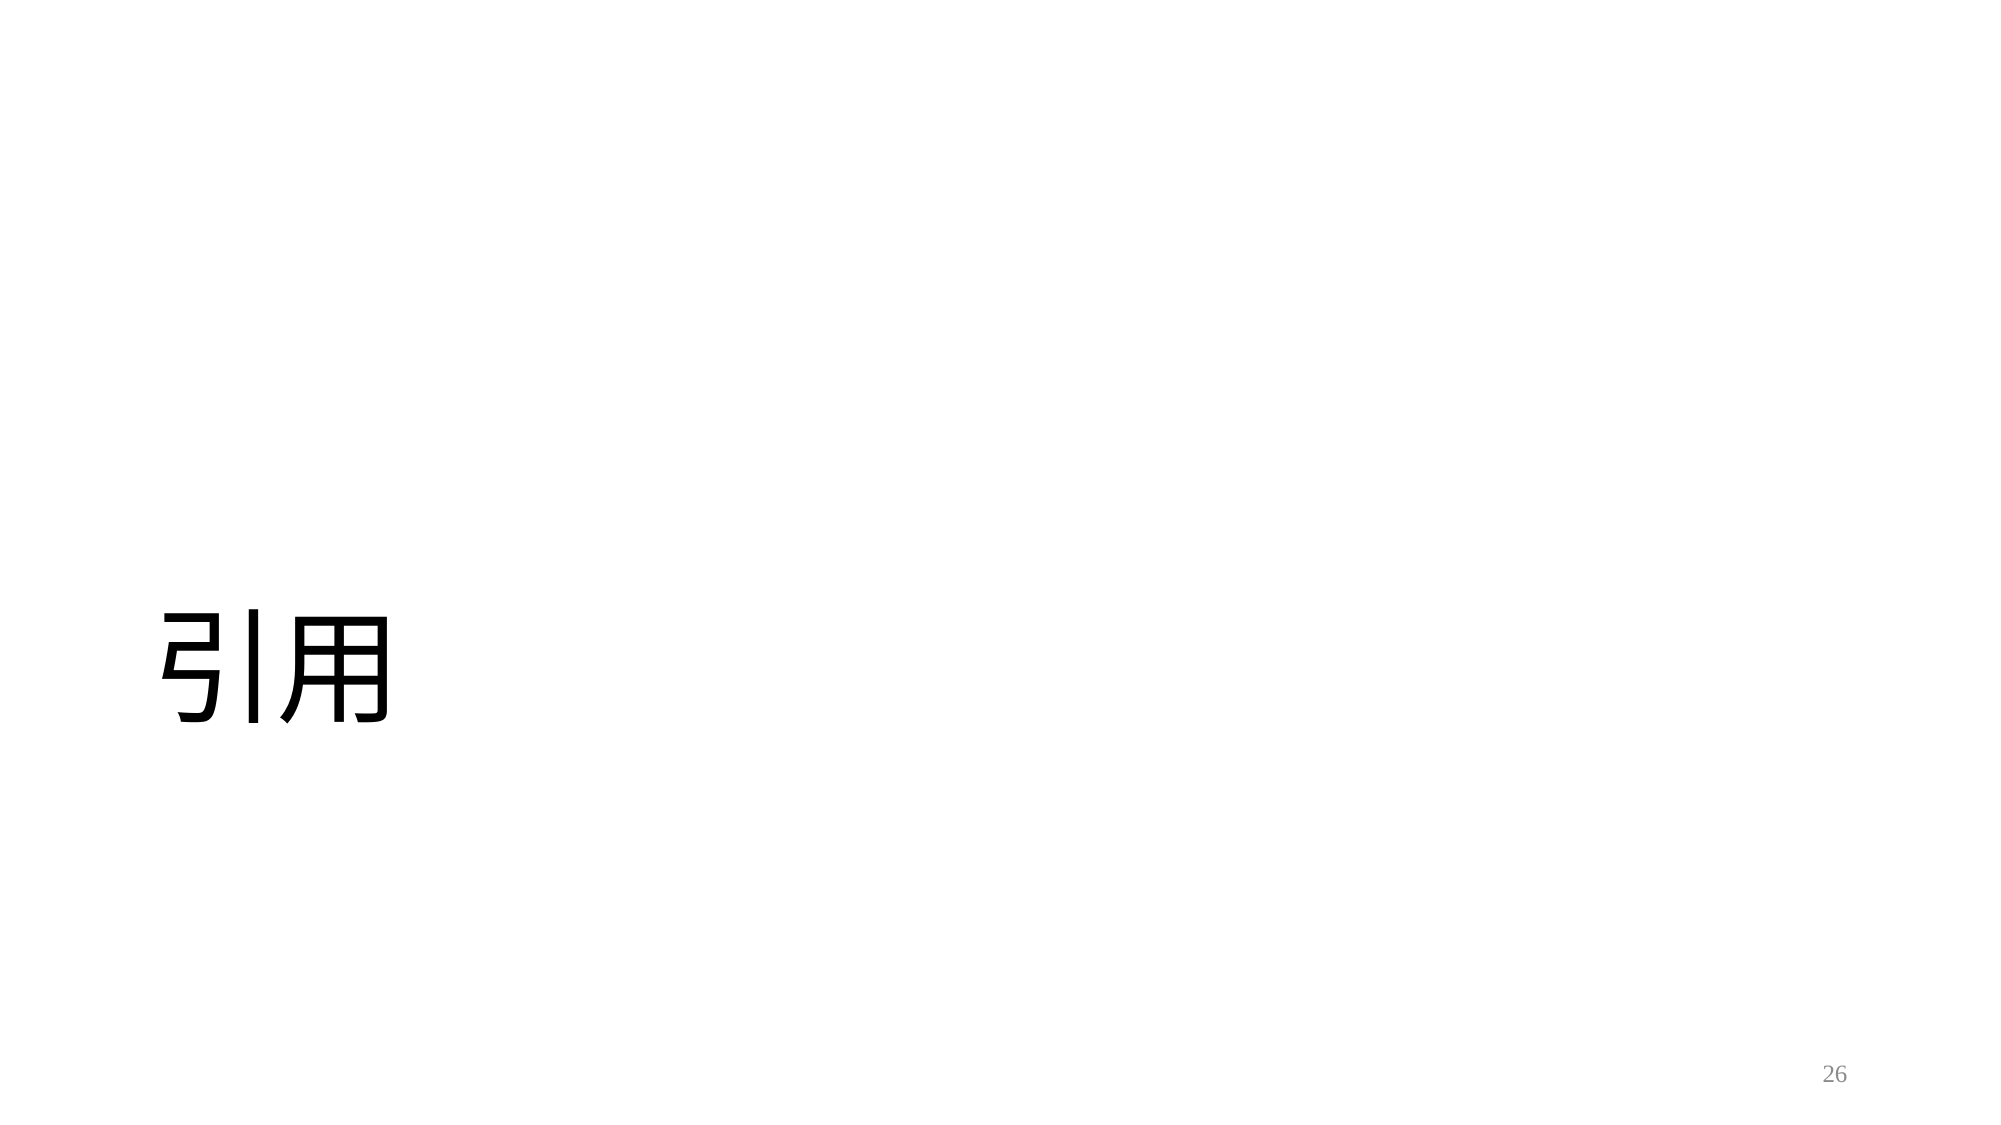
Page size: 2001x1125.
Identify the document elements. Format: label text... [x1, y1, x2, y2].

title 引用 [136, 280, 1862, 749]
slide_number 26 [1740, 1042, 1863, 1103]
